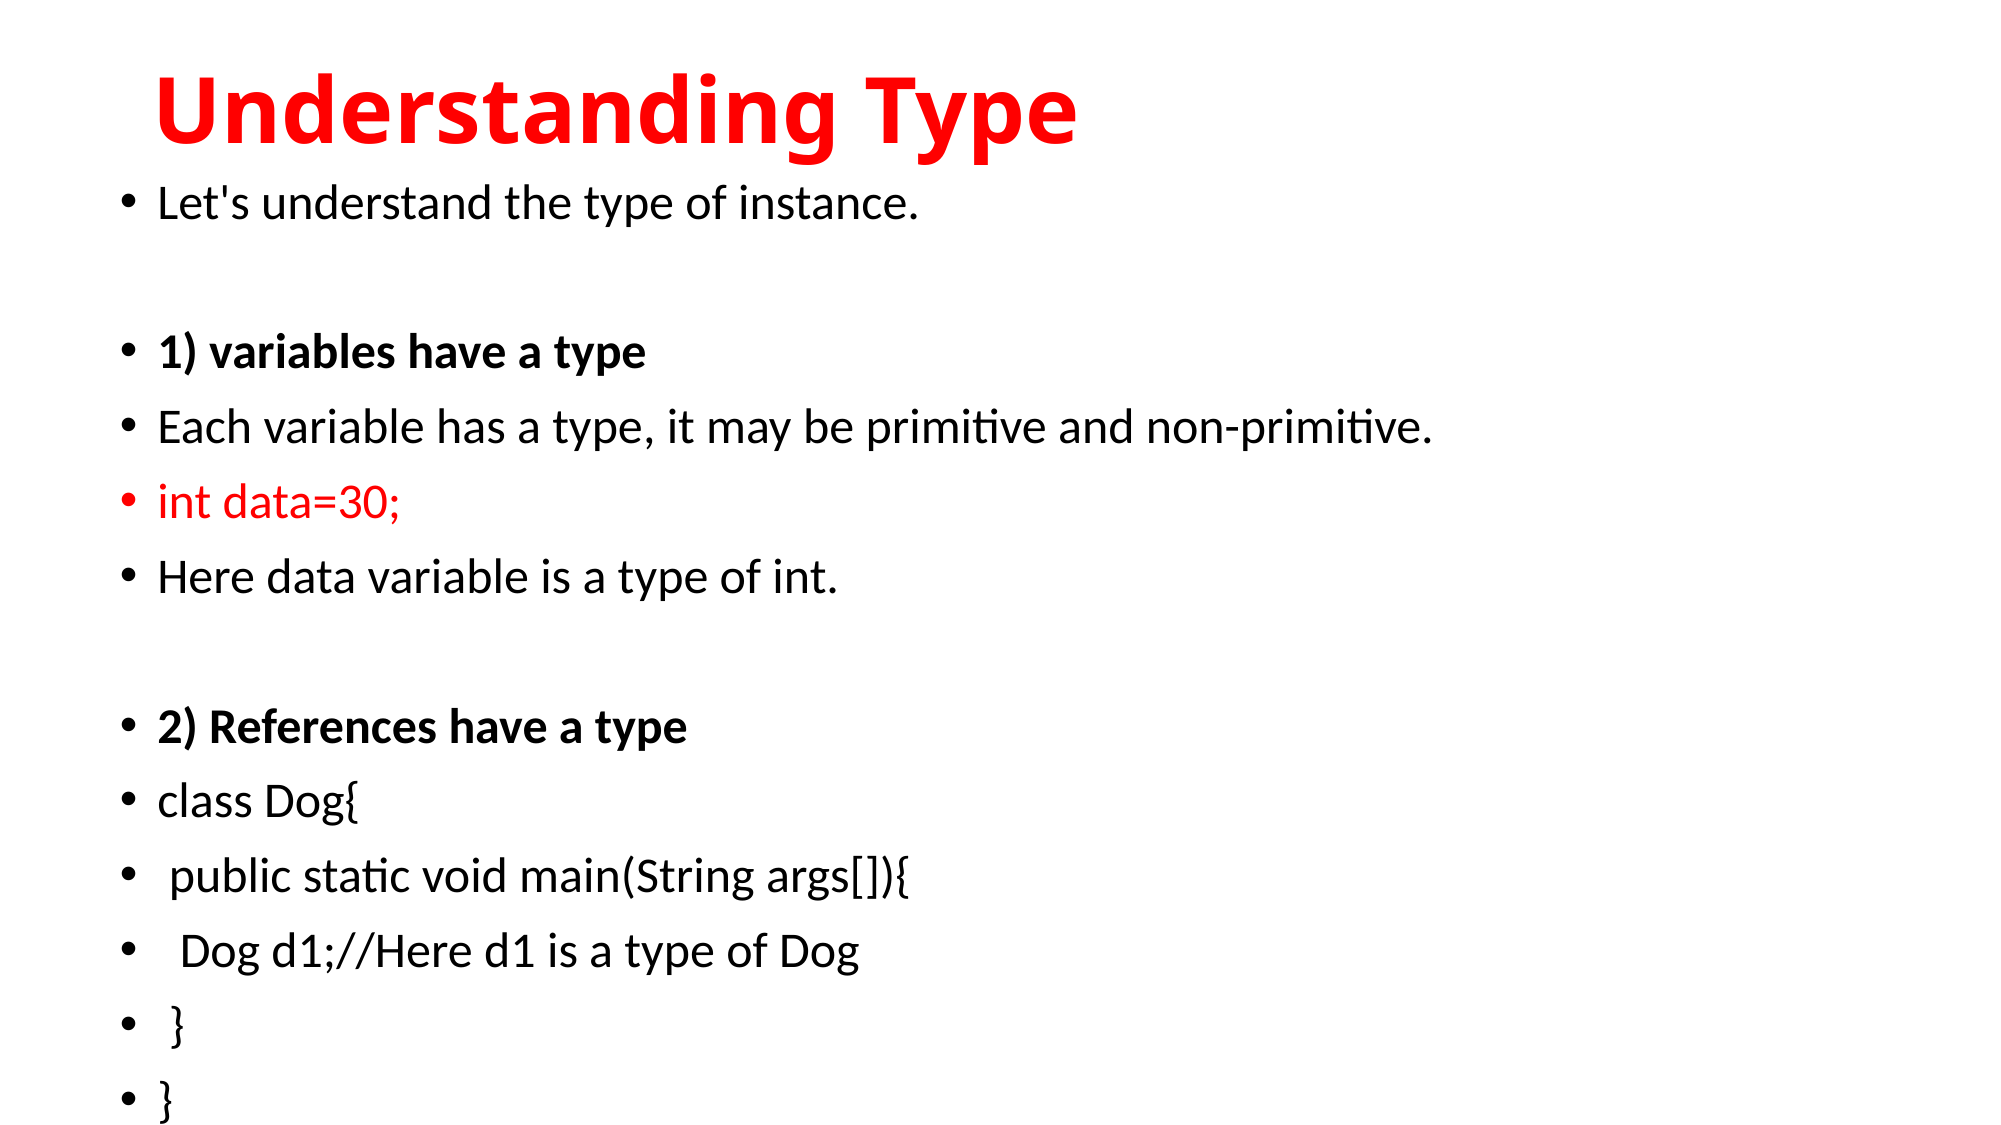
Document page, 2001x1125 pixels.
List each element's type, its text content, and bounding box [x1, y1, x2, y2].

list Let's understand the type of instance. 1) variables have a type Each variable has a type, it may be primitive and non-primitive. int data=30; Here data variable is a type of int. 2) References have a type class Dog{ public static void main(String args[]){ Dog d1;//Here d1 is a type of Dog } } [104, 168, 1830, 883]
title Understanding Type [137, 59, 1863, 278]
